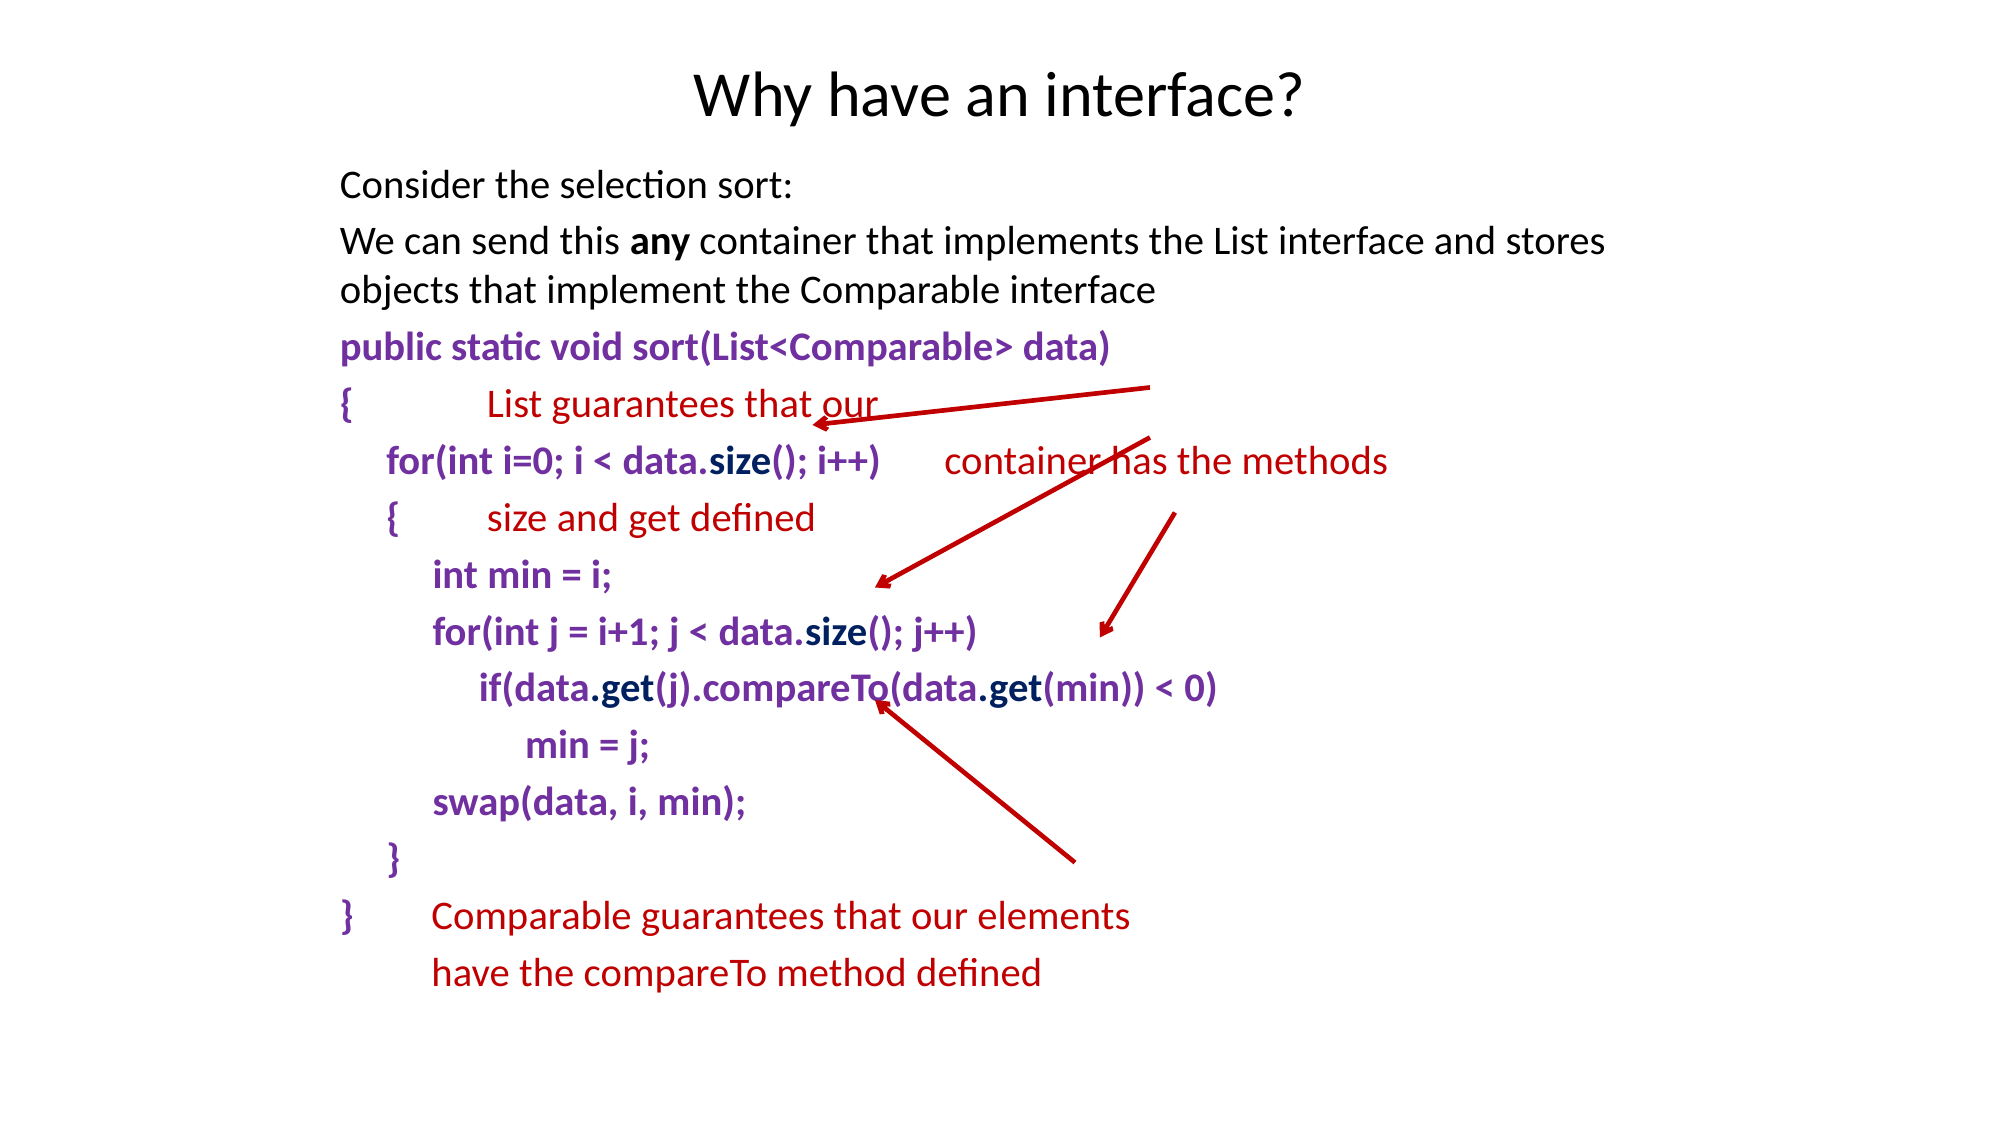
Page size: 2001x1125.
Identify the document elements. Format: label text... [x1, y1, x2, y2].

list Consider the selection sort: We can send this any container that implements the List interface and stores objects that implement the Comparable interface public static void sort(List<Comparable> data) { List guarantees that our for(int i=0; i < data.size(); i++) container has the methods { size and get defined int min = i; for(int j = i+1; j < data.size(); j++) if(data.get(j).compareTo(data.get(min)) < 0) min = j; swap(data, i, min); } } Comparable guarantees that our elements have the compareTo method defined [324, 149, 1675, 1005]
title Why have an interface? [324, 45, 1675, 138]
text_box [874, 437, 1151, 588]
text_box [1099, 512, 1176, 638]
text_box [874, 699, 1076, 863]
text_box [812, 387, 1151, 426]
